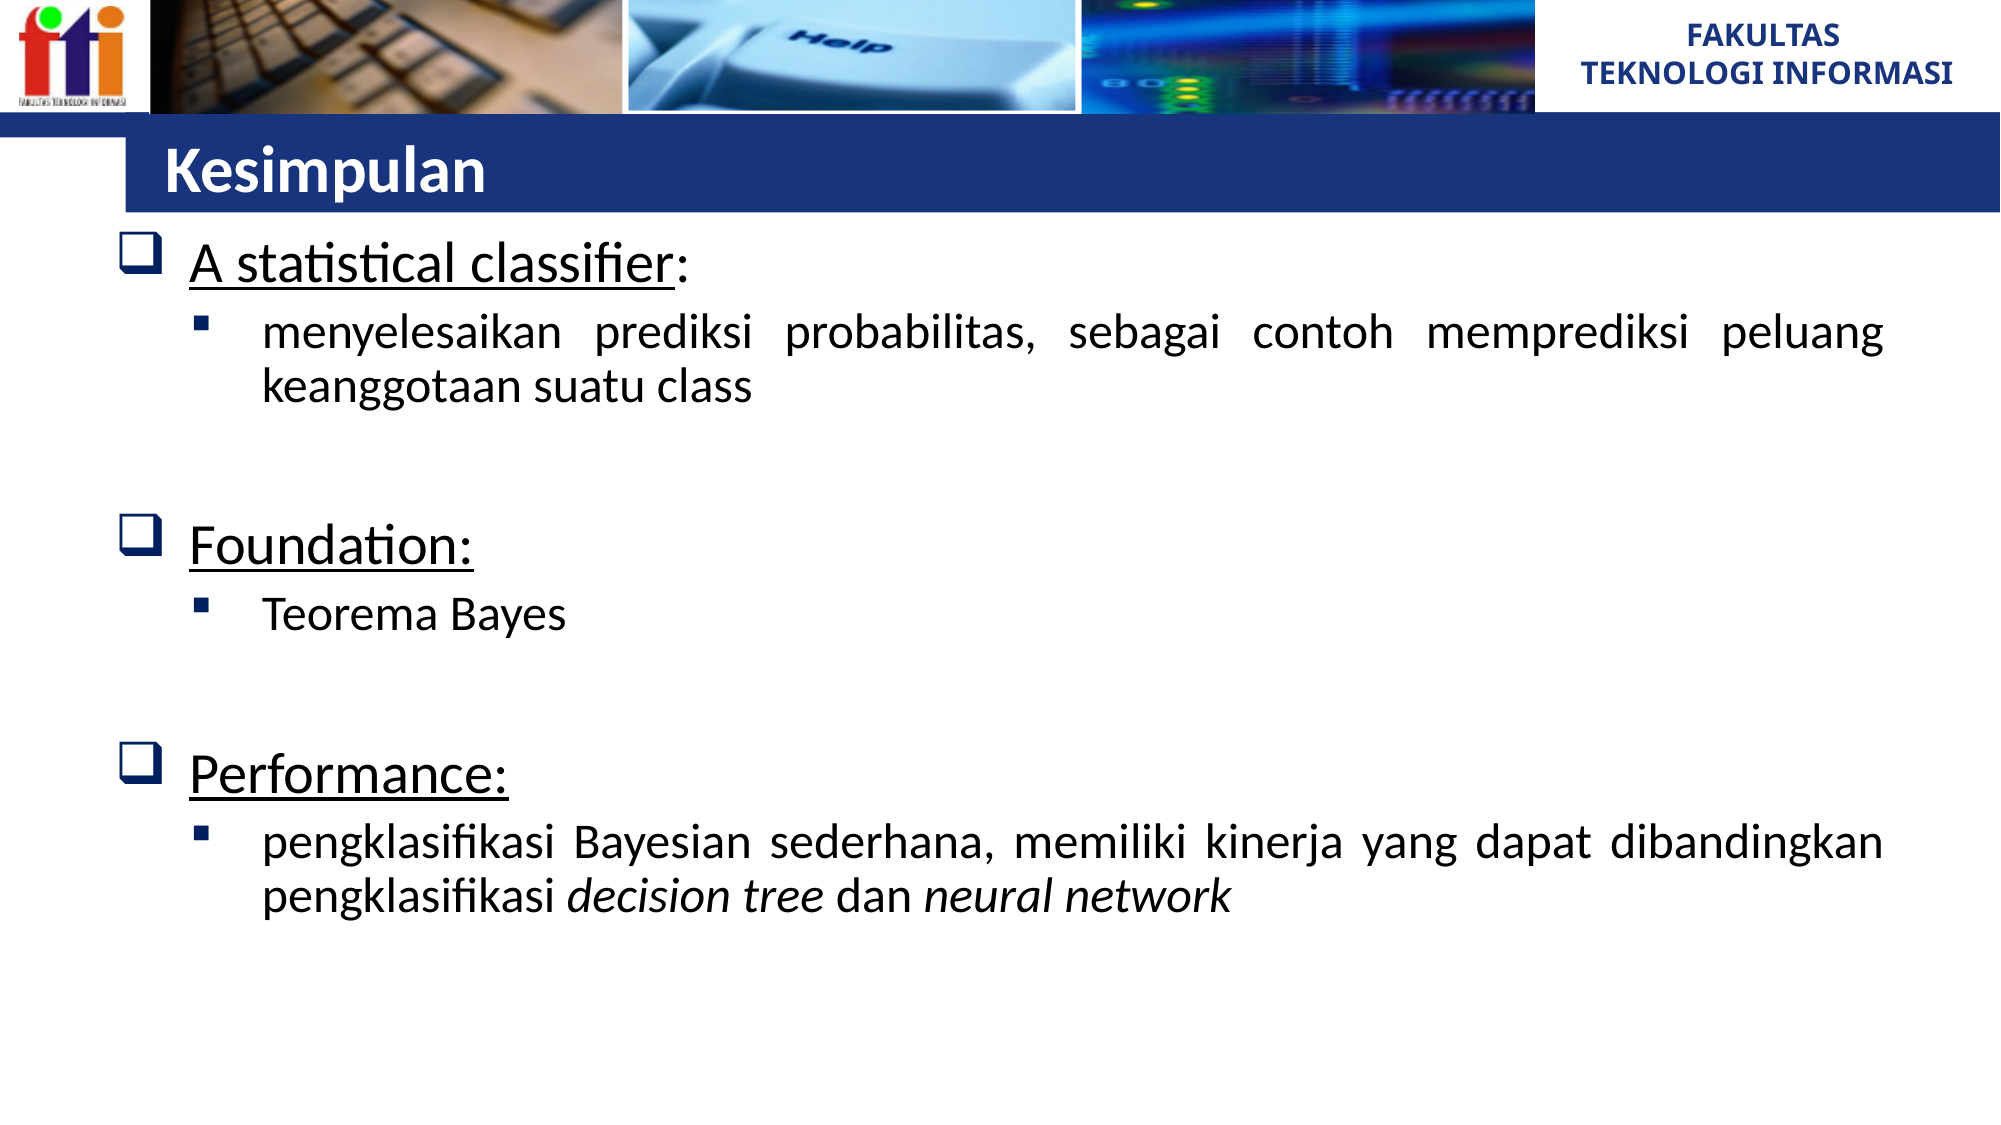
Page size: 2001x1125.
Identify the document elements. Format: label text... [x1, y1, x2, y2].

list A statistical classifier: menyelesaikan prediksi probabilitas, sebagai contoh memprediksi peluang keanggotaan suatu class Foundation: Teorema Bayes Performance: pengklasifikasi Bayesian sederhana, memiliki kinerja yang dapat dibandingkan pengklasifikasi decision tree dan neural network [99, 224, 1901, 1038]
picture [149, 0, 1535, 114]
picture [19, 6, 126, 106]
title Kesimpulan [149, 119, 1934, 213]
